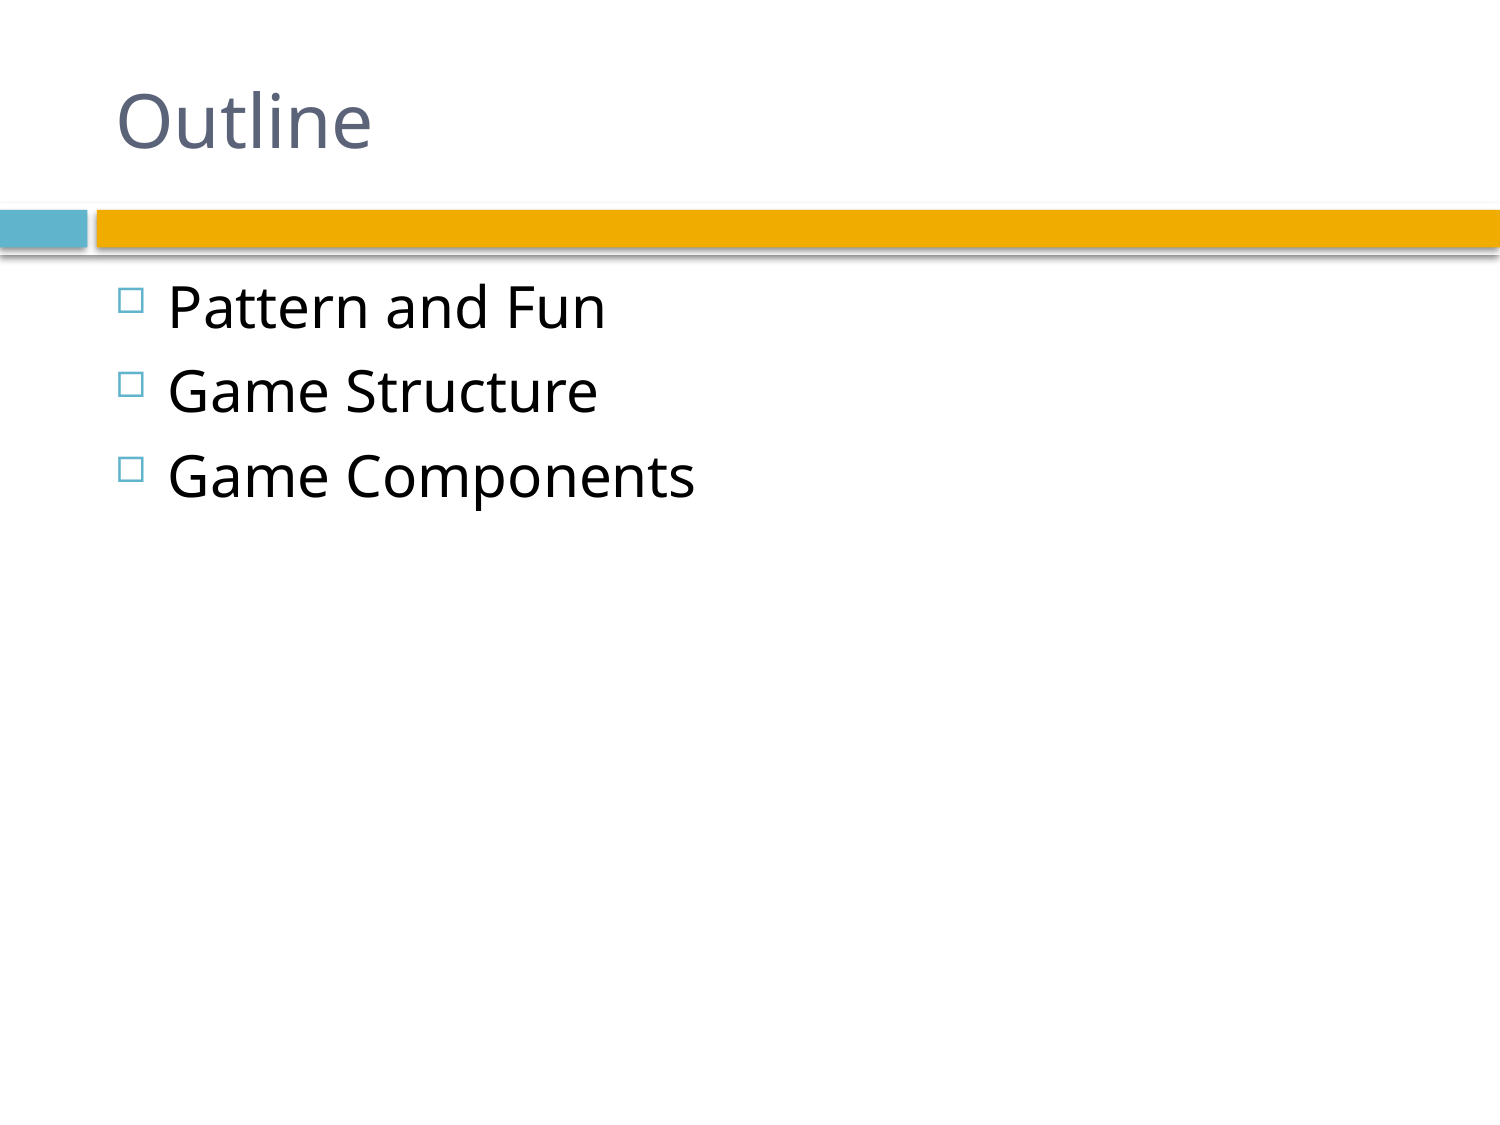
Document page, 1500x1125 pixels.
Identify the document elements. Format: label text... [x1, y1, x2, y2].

title Outline [100, 37, 1438, 200]
list Pattern and Fun Game Structure Game Components [100, 262, 1438, 1000]
